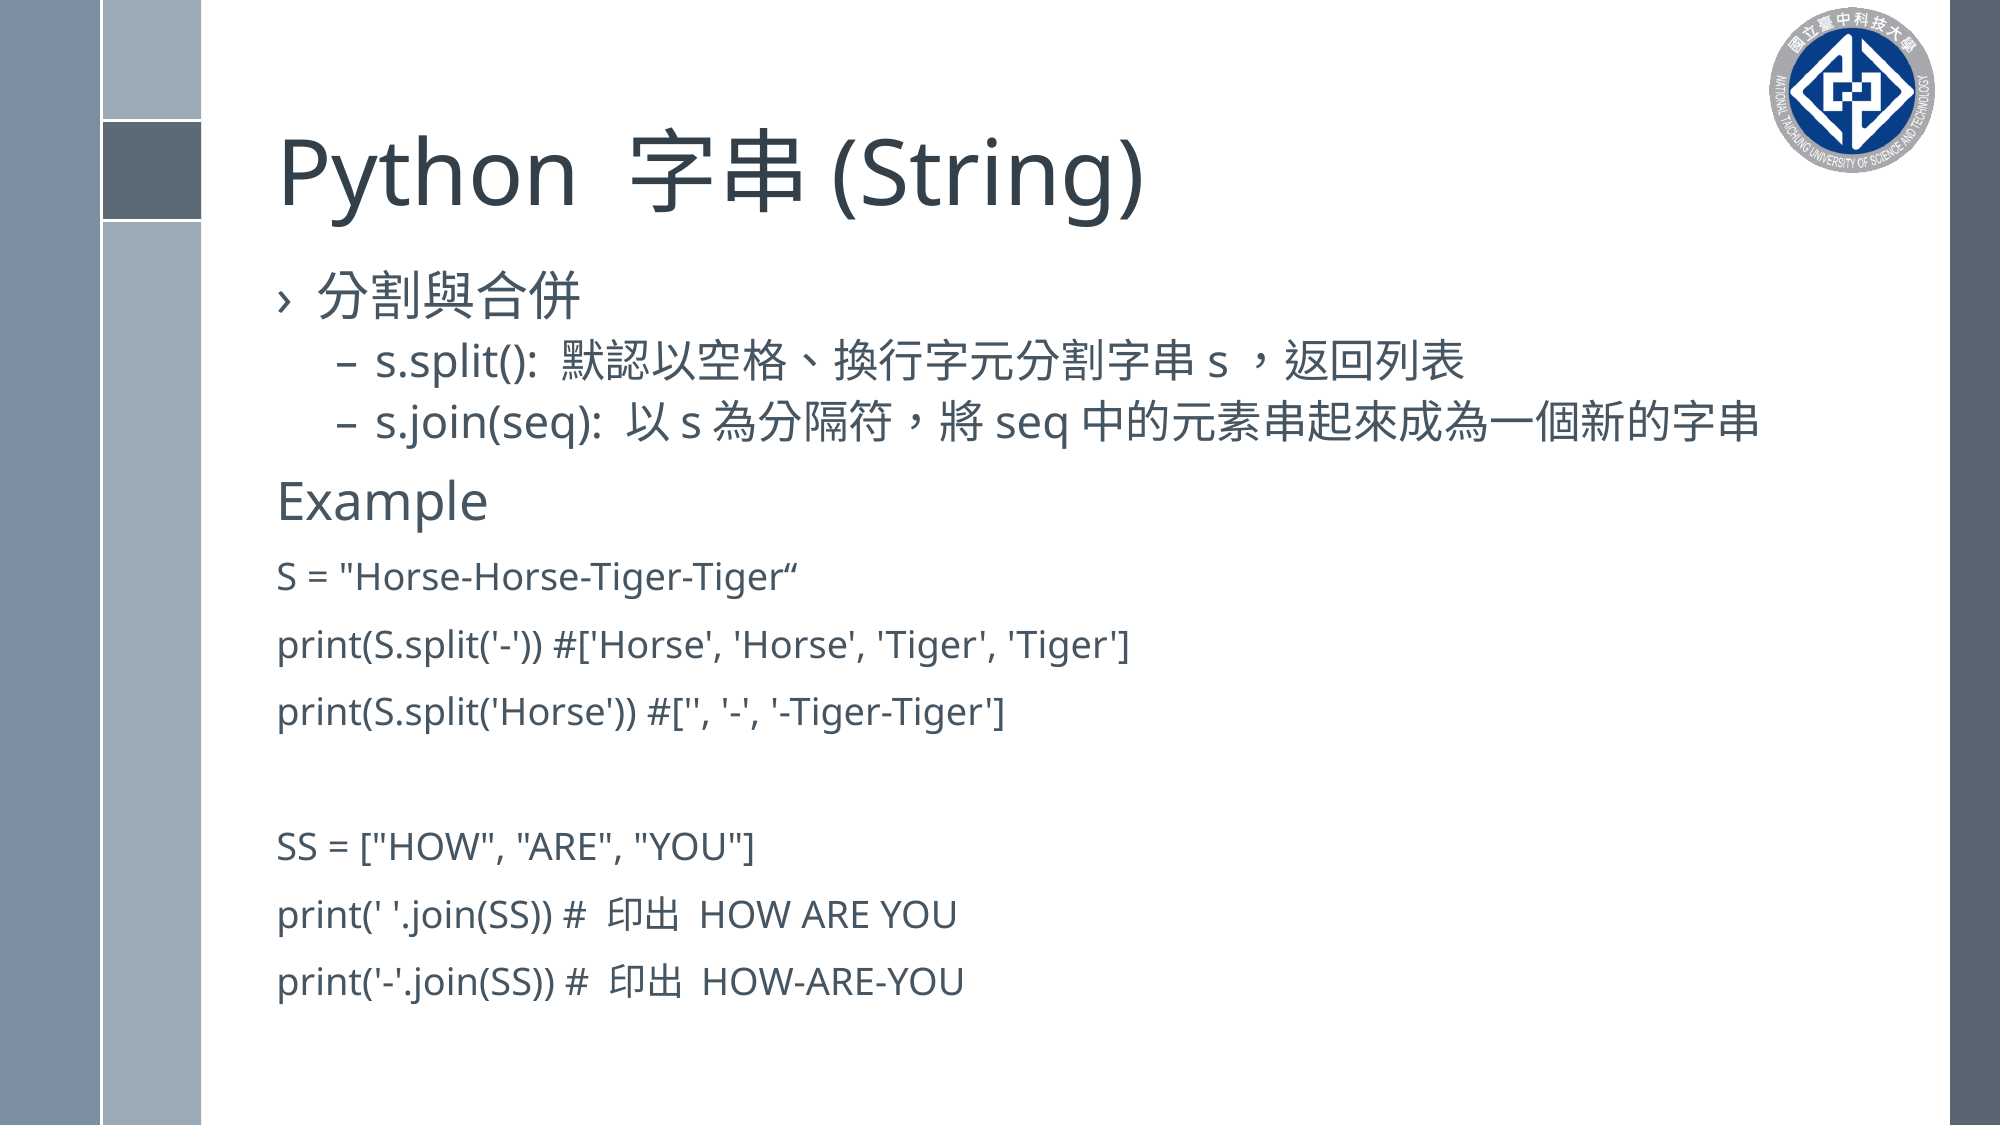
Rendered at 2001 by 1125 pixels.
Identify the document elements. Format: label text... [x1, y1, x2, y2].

list 分割與合併 s.split(): 默認以空格、換行字元分割字串s，返回列表 s.join(seq): 以s為分隔符，將seq中的元素串起來成為一個新的字串 Example S = "Horse-Horse-Tiger-Tiger“ print(S.split('-')) #['Horse', 'Horse', 'Tiger', 'Tiger'] print(S.split('Horse')) #['', '-', '-Tiger-Tiger'] SS = ["HOW", "ARE", "YOU"] print(' '.join(SS)) # 印出 HOW ARE YOU print('-'.join(SS)) # 印出 HOW-ARE-YOU [261, 262, 1867, 1013]
title Python 字串(String) [261, 29, 1867, 233]
picture [1769, 7, 1935, 173]
